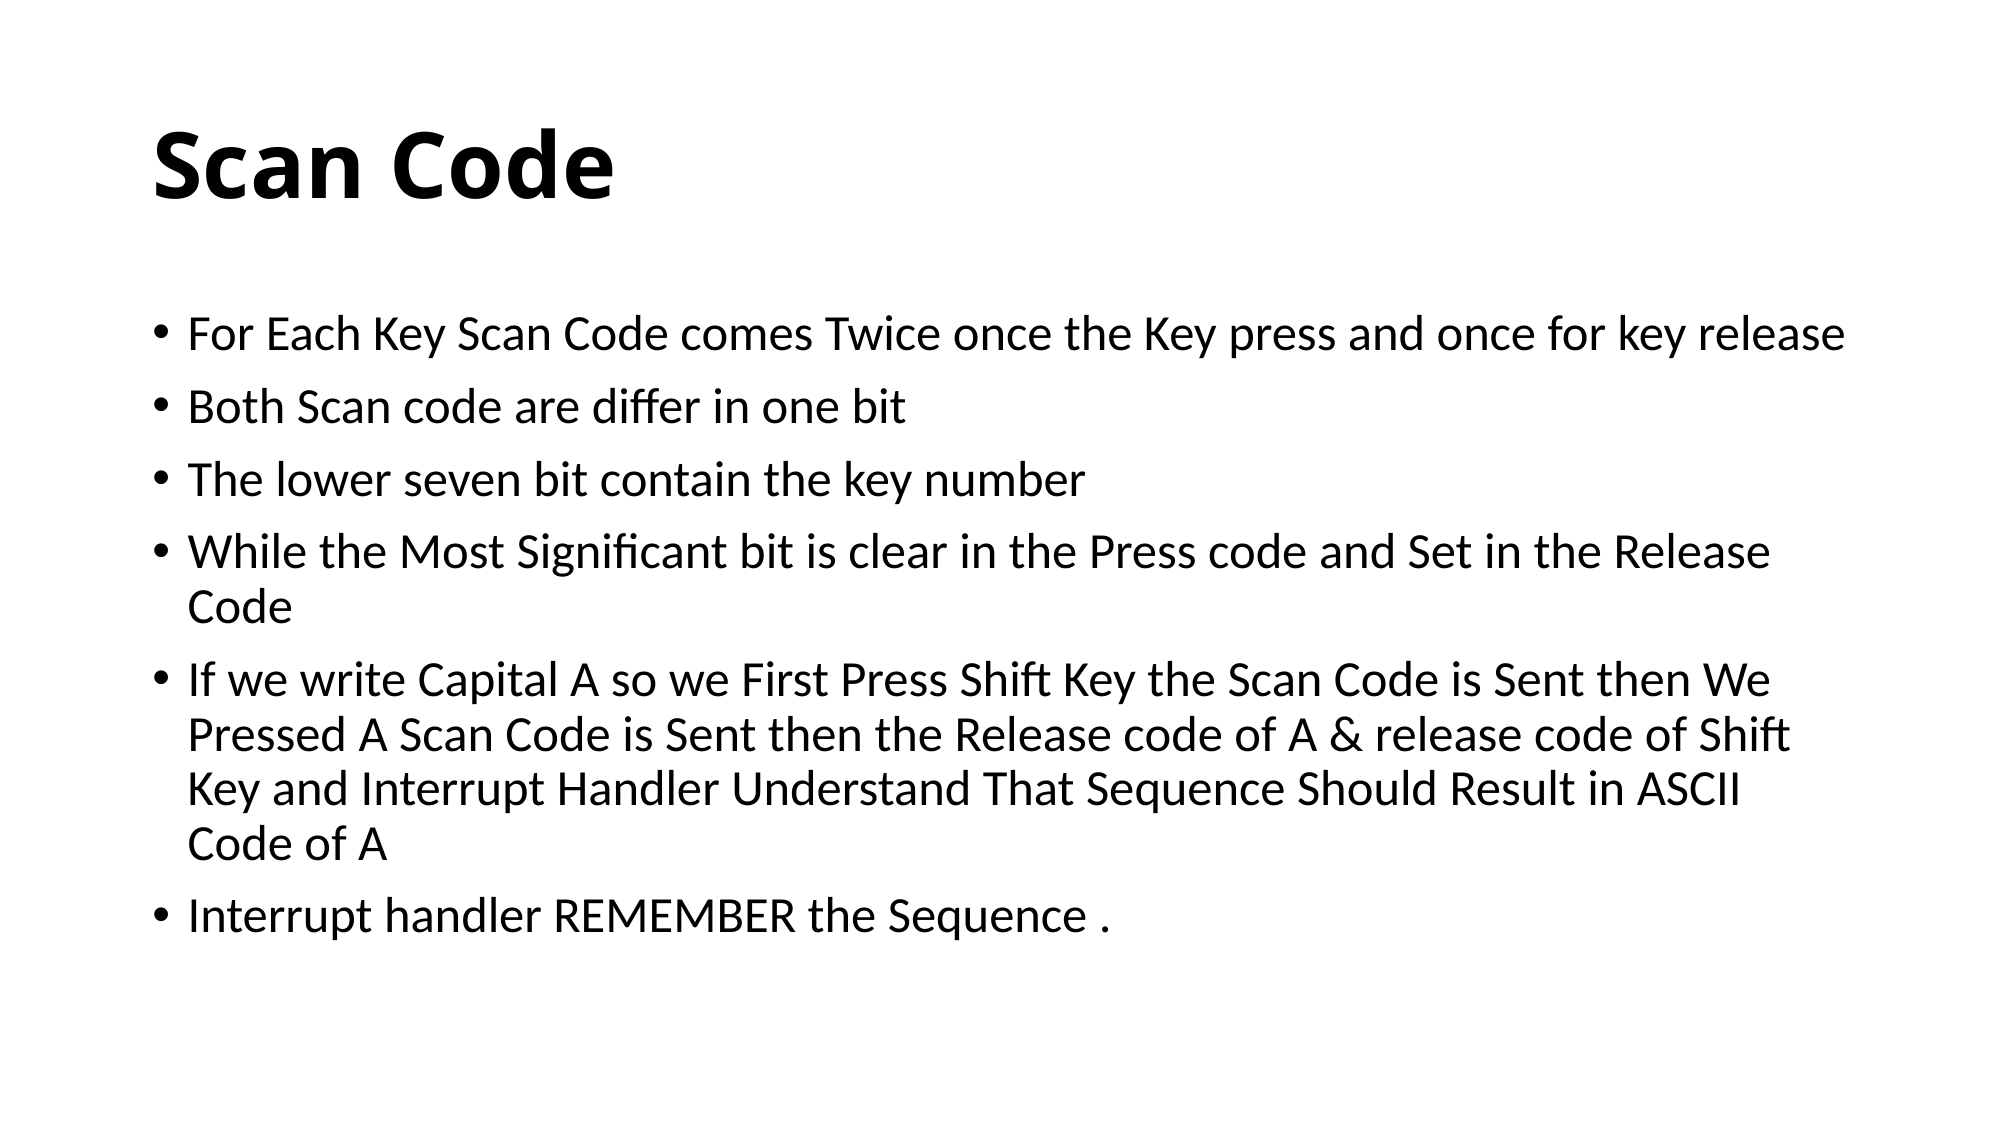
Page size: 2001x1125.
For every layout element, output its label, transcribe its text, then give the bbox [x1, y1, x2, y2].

title Scan Code [137, 59, 1863, 278]
list For Each Key Scan Code comes Twice once the Key press and once for key release Both Scan code are differ in one bit The lower seven bit contain the key number While the Most Significant bit is clear in the Press code and Set in the Release Code If we write Capital A so we First Press Shift Key the Scan Code is Sent then We Pressed A Scan Code is Sent then the Release code of A & release code of Shift Key and Interrupt Handler Understand That Sequence Should Result in ASCII Code of A Interrupt handler REMEMBER the Sequence . [137, 299, 1863, 1014]
